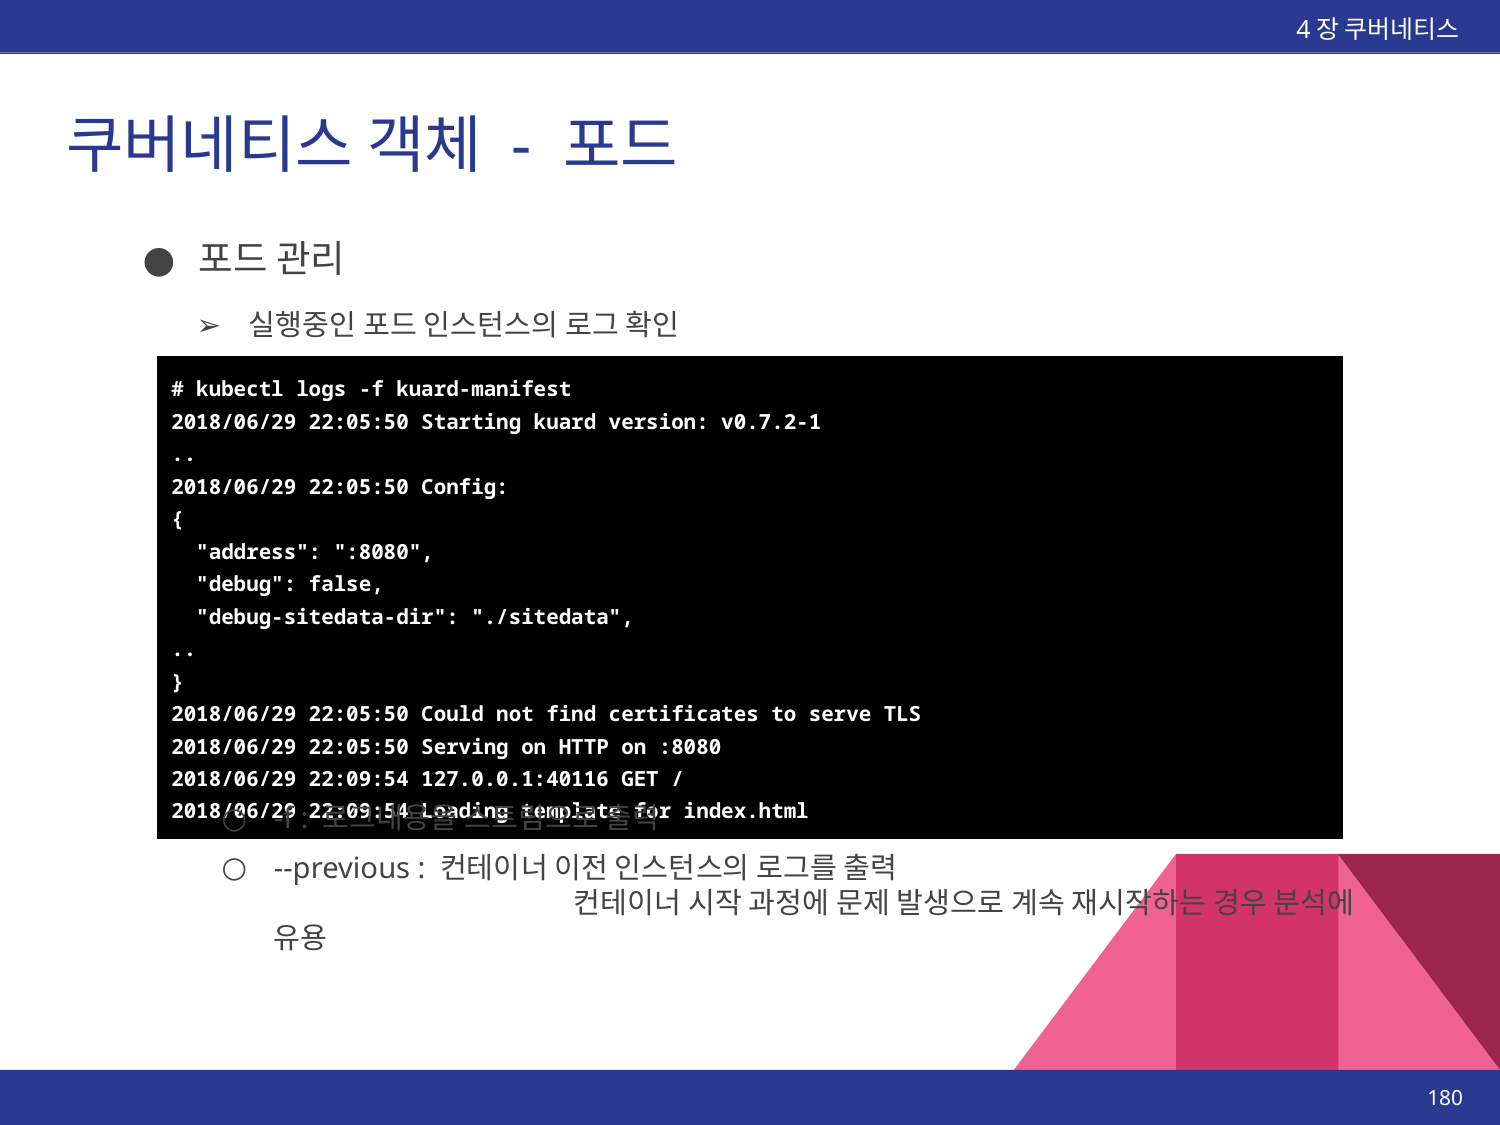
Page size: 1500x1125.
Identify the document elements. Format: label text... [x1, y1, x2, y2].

title 쿠버네티스 객체 - 포드 [51, 89, 1449, 189]
title 4장 쿠버네티스 [911, 0, 1475, 53]
table_header # kubectl logs -f kuard-manifest 2018/06/29 22:05:50 Starting kuard version: v0.7.2-1 .. 2018/06/29 22:05:50 Config: { "address": ":8080", "debug": false, "debug-sitedata-dir": "./sitedata", .. } 2018/06/29 22:05:50 Could not find certificates to serve TLS 2018/06/29 22:05:50 Serving on HTTP on :8080 2018/06/29 22:09:54 127.0.0.1:40116 GET / 2018/06/29 22:09:54 Loading template for index.html [157, 356, 1343, 784]
list -f : 로그내용을 스트림으로 출력 --previous : 컨테이너 이전 인스턴스의 로그를 출력 컨테이너 시작 과정에 문제 발생으로 계속 재시작하는 경우 분석에 유용 [108, 784, 1417, 928]
list 포드 관리 [108, 213, 1417, 281]
slide_number ‹#› [1387, 1071, 1478, 1125]
list 실행중인 포드 인스턴스의 로그 확인 [83, 285, 1392, 354]
